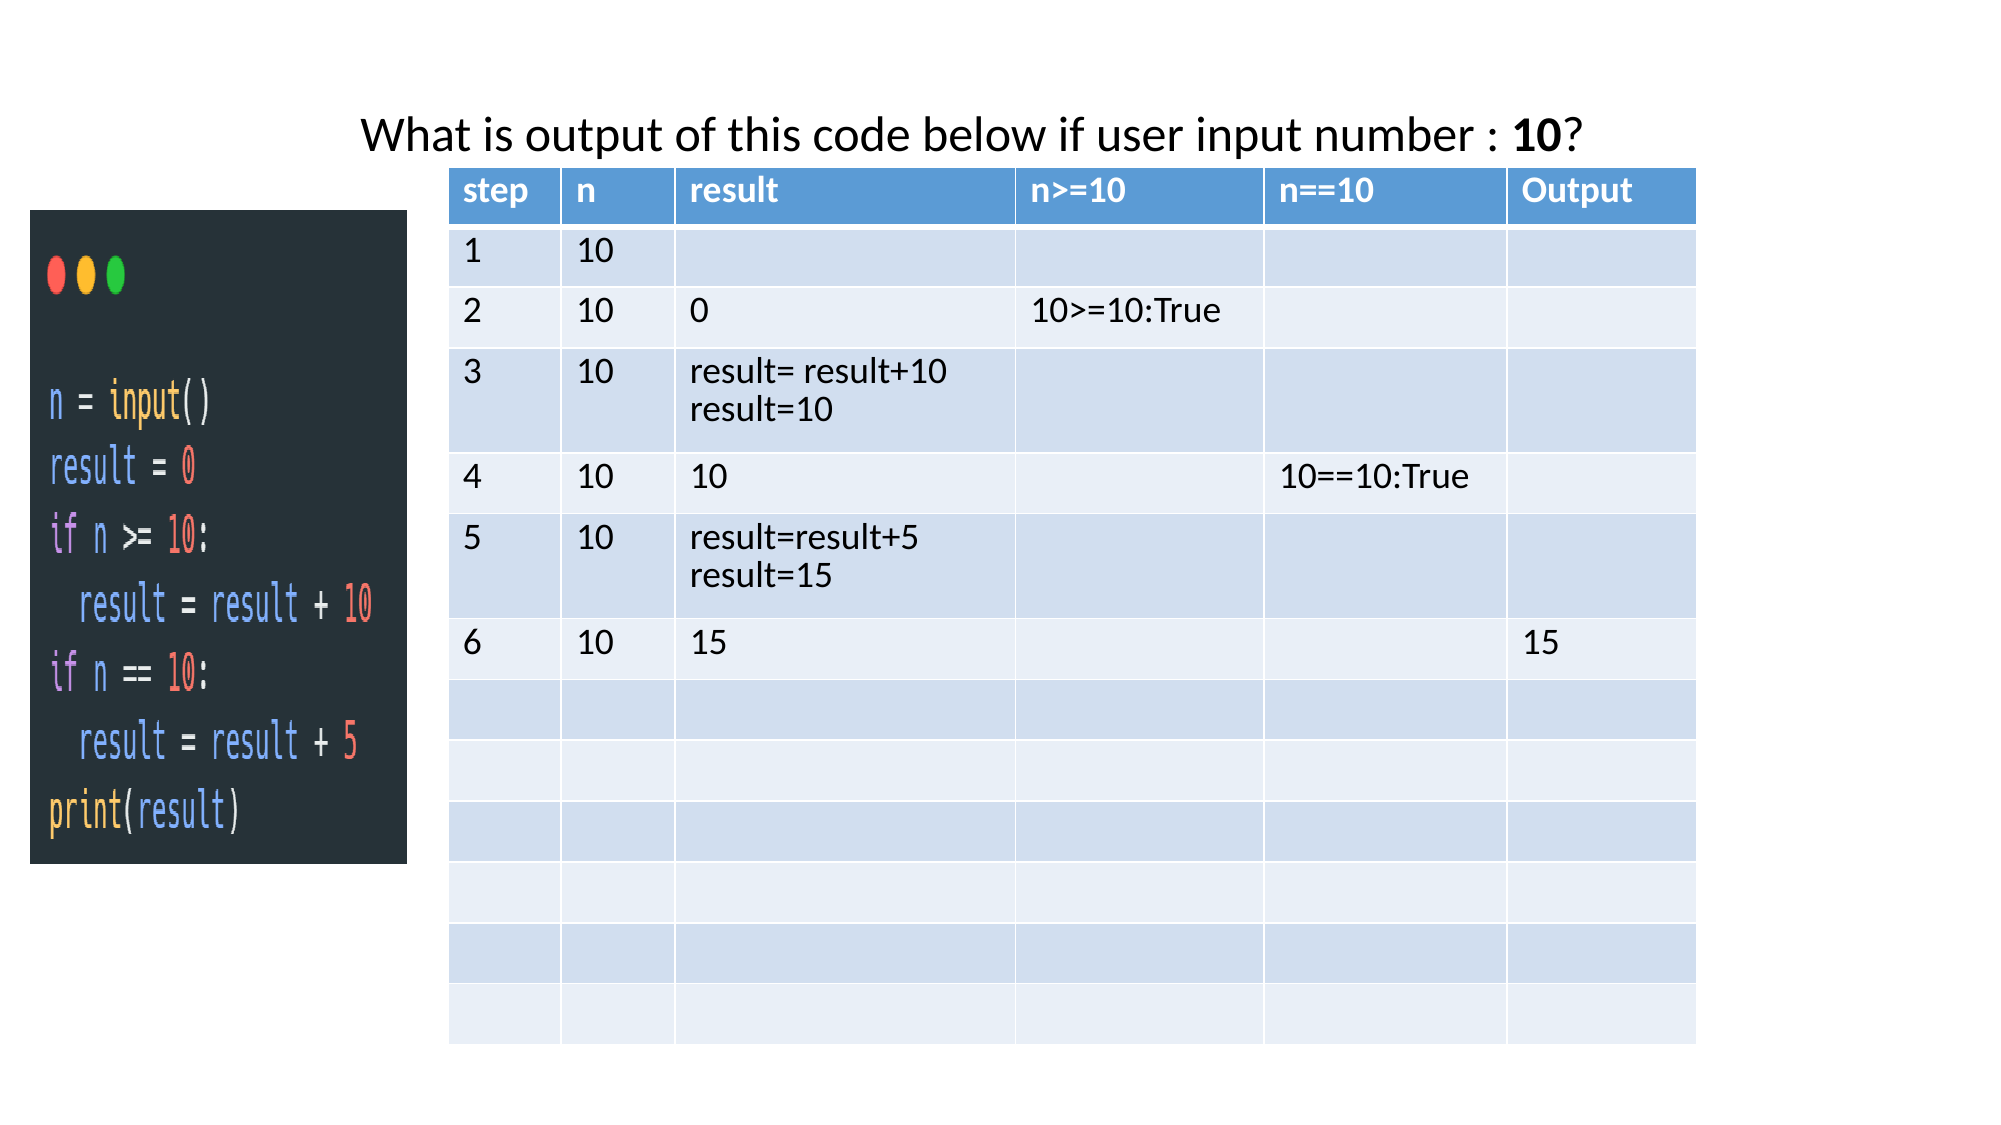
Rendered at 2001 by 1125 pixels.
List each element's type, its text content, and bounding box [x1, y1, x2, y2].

table_cell [1016, 349, 1263, 452]
table_cell [449, 924, 560, 983]
table_cell [676, 984, 1015, 1044]
table_cell [1508, 802, 1696, 861]
table_cell [1016, 863, 1263, 922]
table_cell [676, 924, 1015, 983]
table_cell 10 [562, 514, 674, 618]
table_header n>=10 [1016, 168, 1263, 224]
table_cell [1016, 230, 1263, 286]
table_cell 10 [562, 288, 674, 347]
table_cell [562, 863, 674, 922]
table_cell [1265, 619, 1506, 679]
table_cell 2 [449, 288, 560, 347]
table_cell [1265, 230, 1506, 286]
table_cell [1265, 680, 1506, 739]
table_cell [562, 984, 674, 1044]
table_cell [1508, 680, 1696, 739]
table_cell [1265, 863, 1506, 922]
table_cell [562, 680, 674, 739]
table_cell 10 [676, 454, 1015, 513]
table_cell [1265, 984, 1506, 1044]
table_cell [1265, 924, 1506, 983]
table_cell 10 [562, 619, 674, 679]
table_header n==10 [1265, 168, 1506, 224]
table_cell [1016, 984, 1263, 1044]
table_cell [1265, 349, 1506, 452]
table_cell [562, 802, 674, 861]
table_cell [1265, 288, 1506, 347]
table_header result [676, 168, 1015, 224]
table_cell [1508, 288, 1696, 347]
table_cell [449, 680, 560, 739]
table_cell [562, 924, 674, 983]
table_cell [1508, 349, 1696, 452]
table_cell [1508, 454, 1696, 513]
table_cell [1016, 802, 1263, 861]
table_cell [1016, 619, 1263, 679]
table_cell [449, 741, 560, 800]
table_cell [1508, 230, 1696, 286]
table_cell [1265, 514, 1506, 618]
table_cell [562, 741, 674, 800]
table_cell 10 [562, 230, 674, 286]
table_cell [1016, 454, 1263, 513]
table_cell [449, 984, 560, 1044]
table_cell [1016, 741, 1263, 800]
table_cell 10==10:True [1265, 454, 1506, 513]
table_cell 6 [449, 619, 560, 679]
table_cell [1016, 924, 1263, 983]
table_cell [1265, 802, 1506, 861]
table_cell [1508, 514, 1696, 618]
table_cell [1016, 514, 1263, 618]
table_header Output [1508, 168, 1696, 224]
table_cell 10>=10:True [1016, 288, 1263, 347]
table_cell result=result+5 result=15 [676, 514, 1015, 618]
table_cell [449, 802, 560, 861]
table_cell [676, 680, 1015, 739]
table_cell [1016, 680, 1263, 739]
table_cell [1508, 924, 1696, 983]
table_cell 4 [449, 454, 560, 513]
table_cell 15 [1508, 619, 1696, 679]
table_header n [562, 168, 674, 224]
table_cell 10 [562, 454, 674, 513]
table_cell [676, 741, 1015, 800]
table_cell [676, 230, 1015, 286]
table_cell 10 [562, 349, 674, 452]
table_cell 3 [449, 349, 560, 452]
table_cell [1508, 984, 1696, 1044]
table_cell [1265, 741, 1506, 800]
table_cell 1 [449, 230, 560, 286]
table_cell result= result+10 result=10 [676, 349, 1015, 452]
table_header step [449, 168, 560, 224]
table_cell 0 [676, 288, 1015, 347]
table_cell 5 [449, 514, 560, 618]
table_cell [449, 863, 560, 922]
text_box What is output of this code below if user input number : 10? [345, 93, 1600, 169]
table_cell [1508, 863, 1696, 922]
table_cell [676, 802, 1015, 861]
table_cell [1508, 741, 1696, 800]
table_cell 15 [676, 619, 1015, 679]
table_cell [676, 863, 1015, 922]
picture [30, 210, 407, 864]
